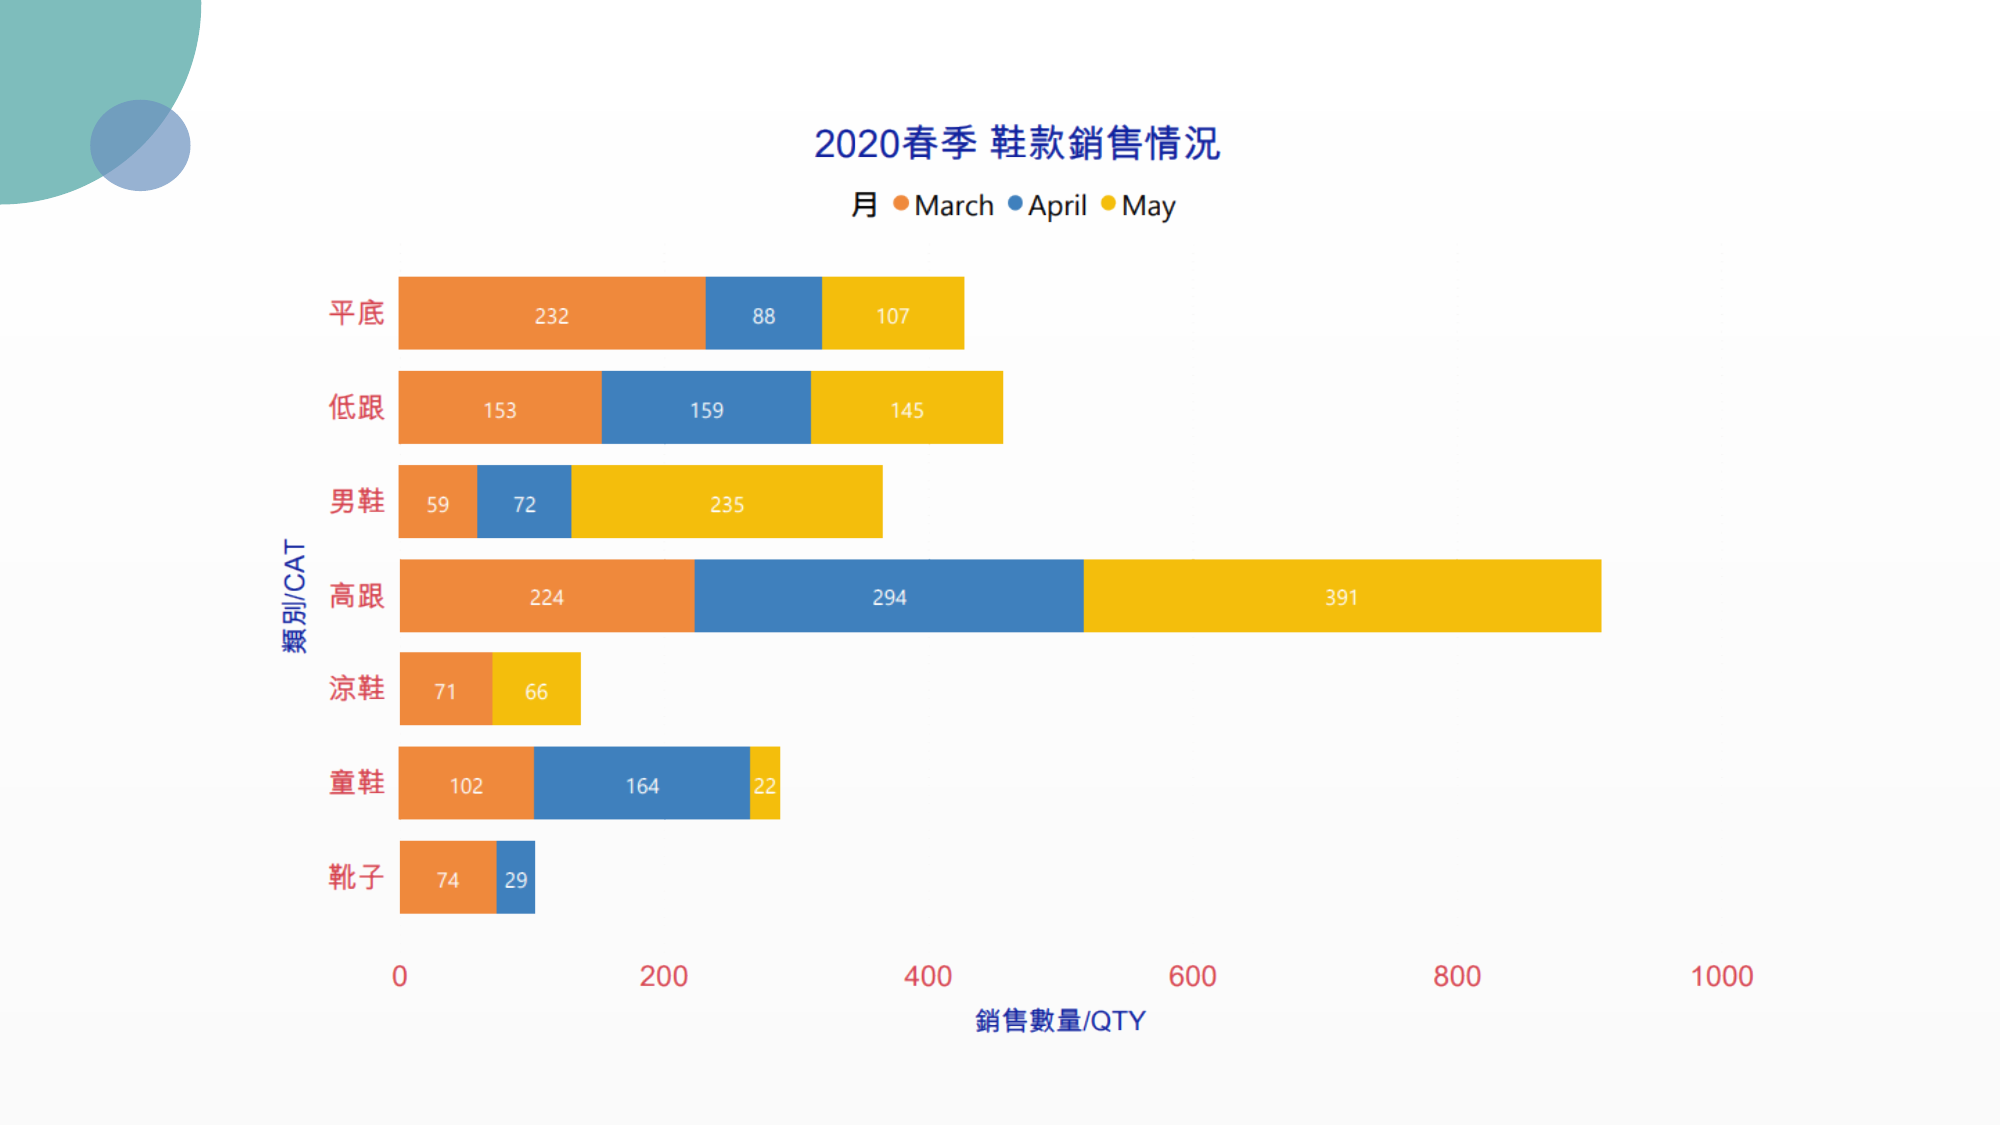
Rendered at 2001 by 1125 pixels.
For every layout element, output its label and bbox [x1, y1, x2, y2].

picture [55, 16, 1951, 1125]
text_box [0, 0, 203, 206]
